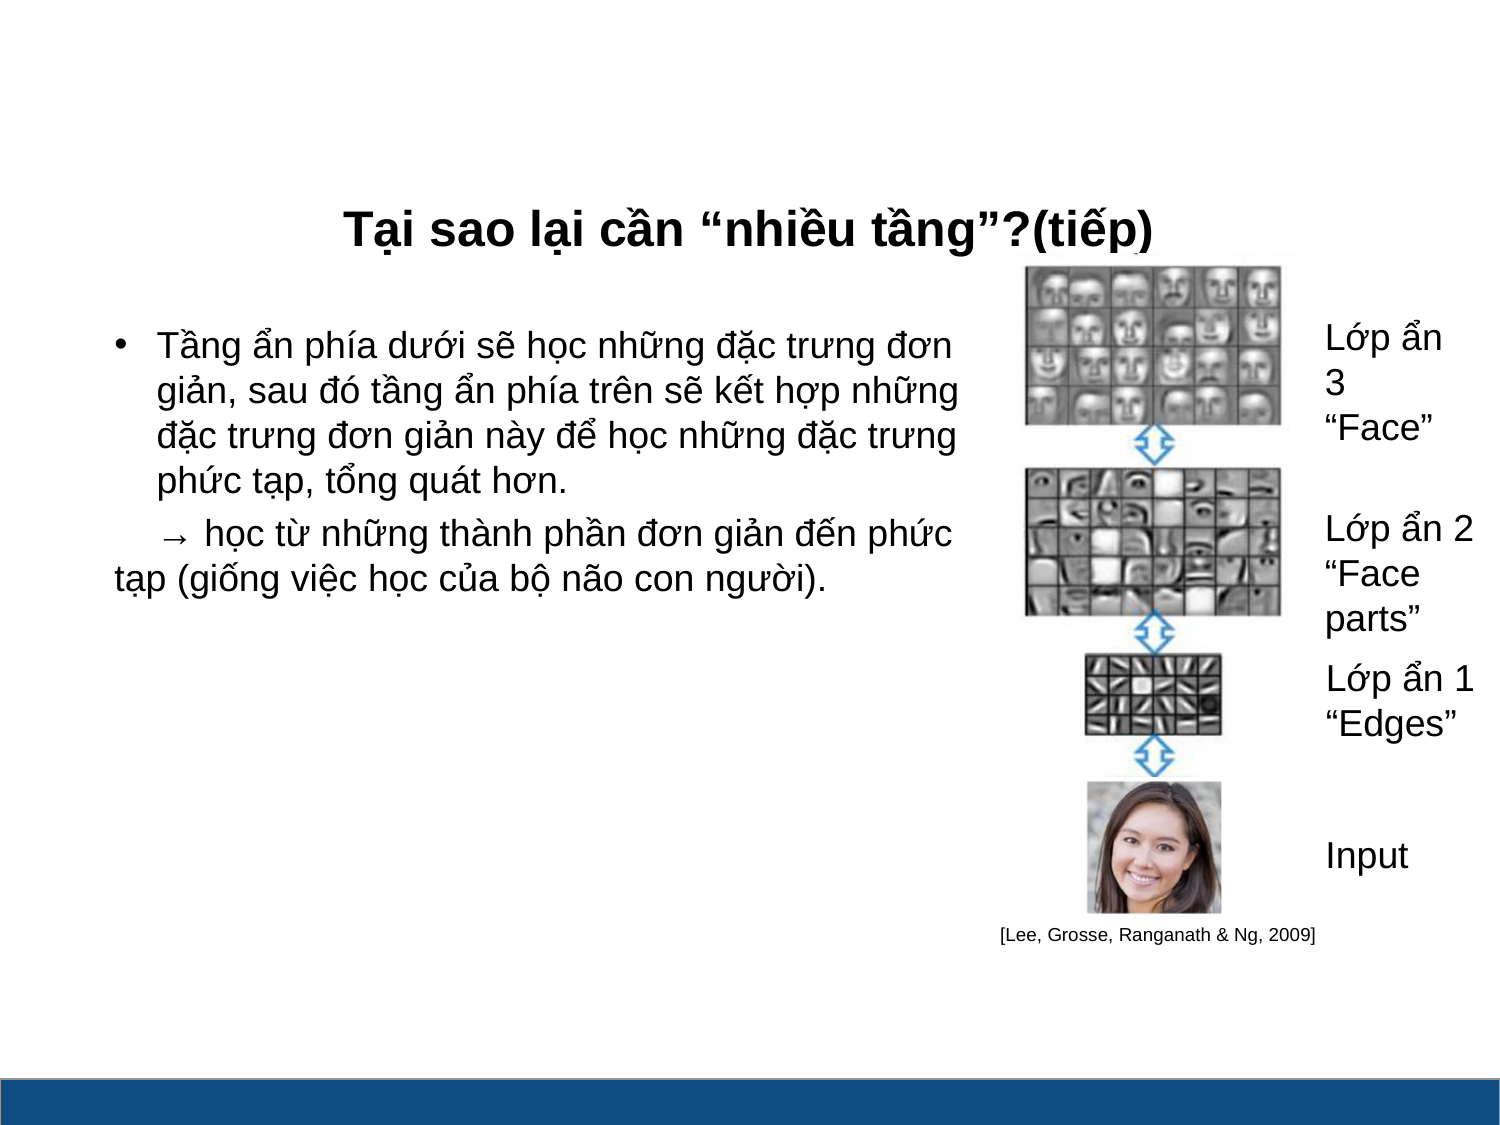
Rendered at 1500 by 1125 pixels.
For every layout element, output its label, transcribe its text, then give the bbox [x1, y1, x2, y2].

list Tầng ẩn phía dưới sẽ học những đặc trưng đơn giản, sau đó tầng ẩn phía trên sẽ kết hợp những đặc trưng đơn giản này để học những đặc trưng phức tạp, tổng quát hơn. → học từ những thành phần đơn giản đến phức tạp (giống việc học của bộ não con người). [112, 318, 999, 816]
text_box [1012, 253, 1492, 915]
text_box [Lee, Grosse, Ranganath & Ng, 2009] [985, 914, 1331, 953]
title Tại sao lại cần “nhiều tầng”?(tiếp) [99, 194, 1399, 303]
